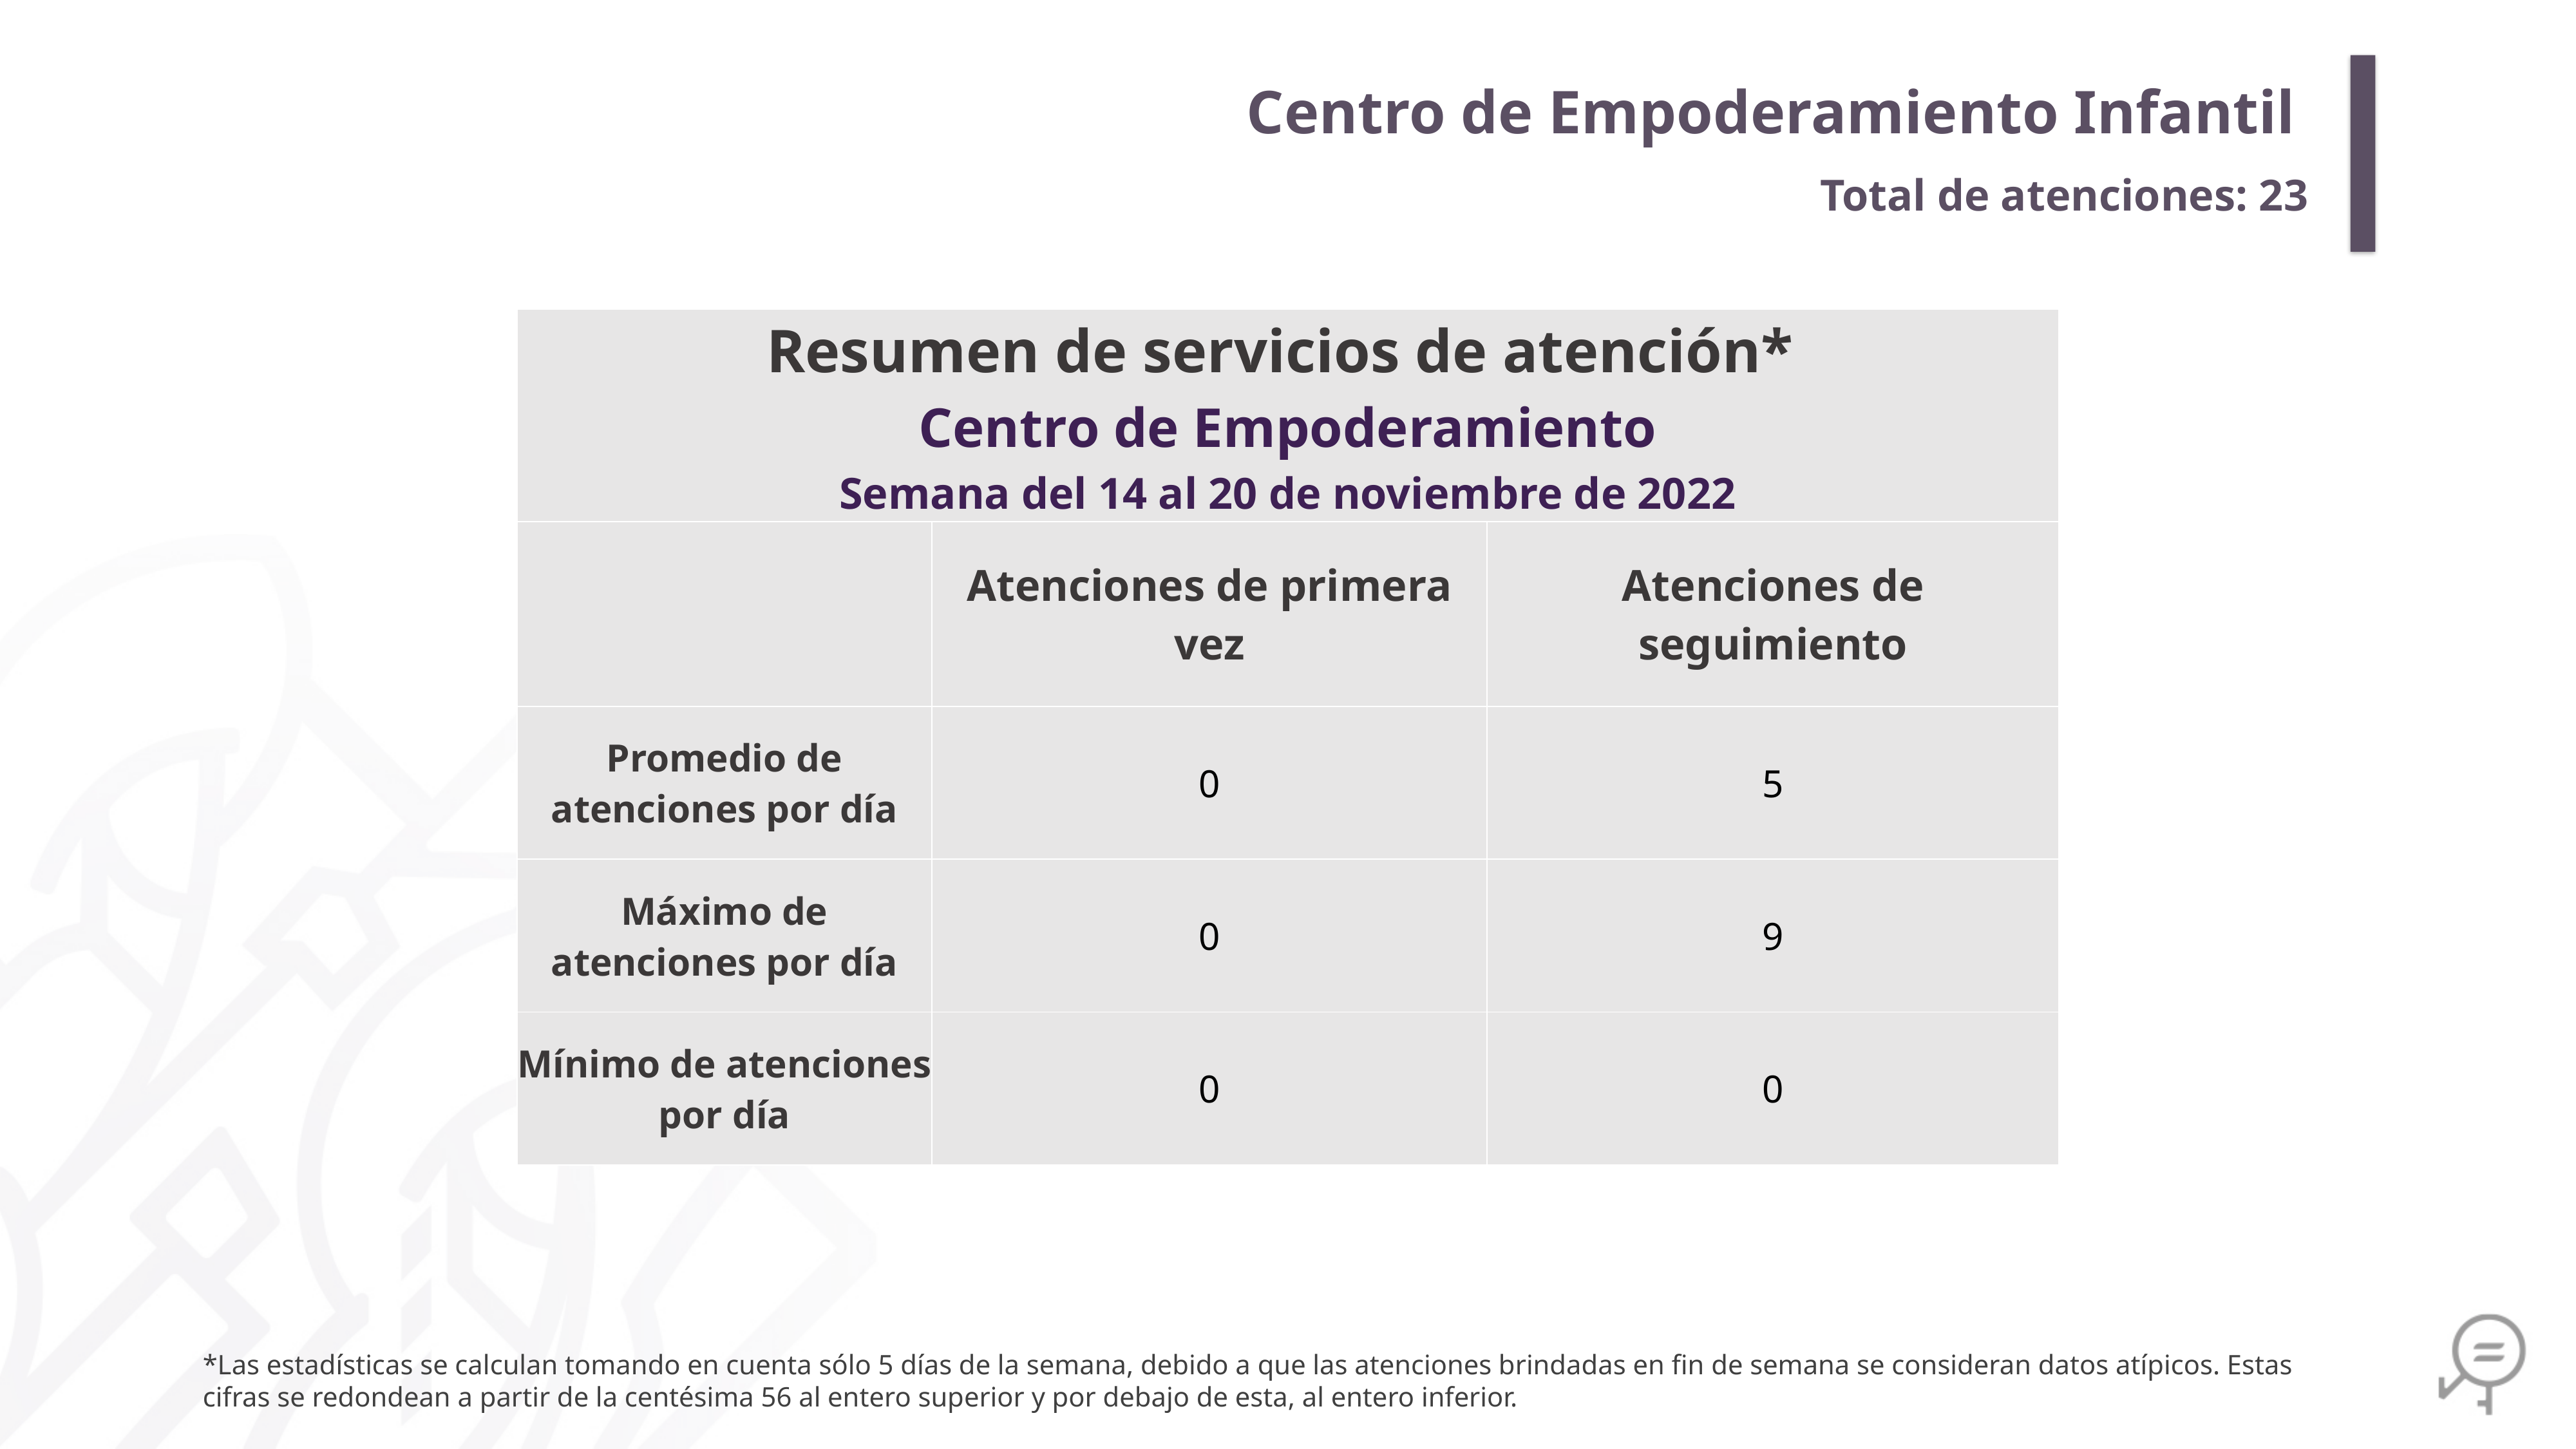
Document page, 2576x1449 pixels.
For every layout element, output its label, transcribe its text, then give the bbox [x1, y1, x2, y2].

table_cell Atenciones de primera vez [933, 522, 1486, 706]
text_box [2350, 55, 2376, 252]
table_cell [518, 522, 931, 706]
text_box *Las estadísticas se calculan tomando en cuenta sólo 5 días de la semana, debido a que las atenciones brindadas en fin de semana se consideran datos atípicos. Estas cifras se redondean a partir de la centésima 56 al entero superior y por debajo de esta, al entero inferior. [193, 1343, 2351, 1417]
table_cell 0 [933, 1012, 1486, 1164]
table_cell Atenciones de seguimiento [1488, 522, 2058, 706]
table_cell Promedio de atenciones por día [518, 707, 931, 858]
table_cell 0 [933, 860, 1486, 1012]
table_cell Mínimo de atenciones por día [518, 1012, 931, 1164]
table_cell 5 [1488, 707, 2058, 858]
table_header Resumen de servicios de atención* Centro de Empoderamiento Semana del 14 al 20 de noviembre de 2022 [518, 310, 2058, 521]
text_box Total de atenciones: 23 [1810, 163, 2320, 225]
table_cell 0 [1488, 1012, 2058, 1164]
table_cell 9 [1488, 860, 2058, 1012]
table_cell Máximo de atenciones por día [518, 860, 931, 1012]
table_cell 0 [933, 707, 1486, 858]
text_box Centro de Empoderamiento Infantil [353, 64, 2315, 164]
